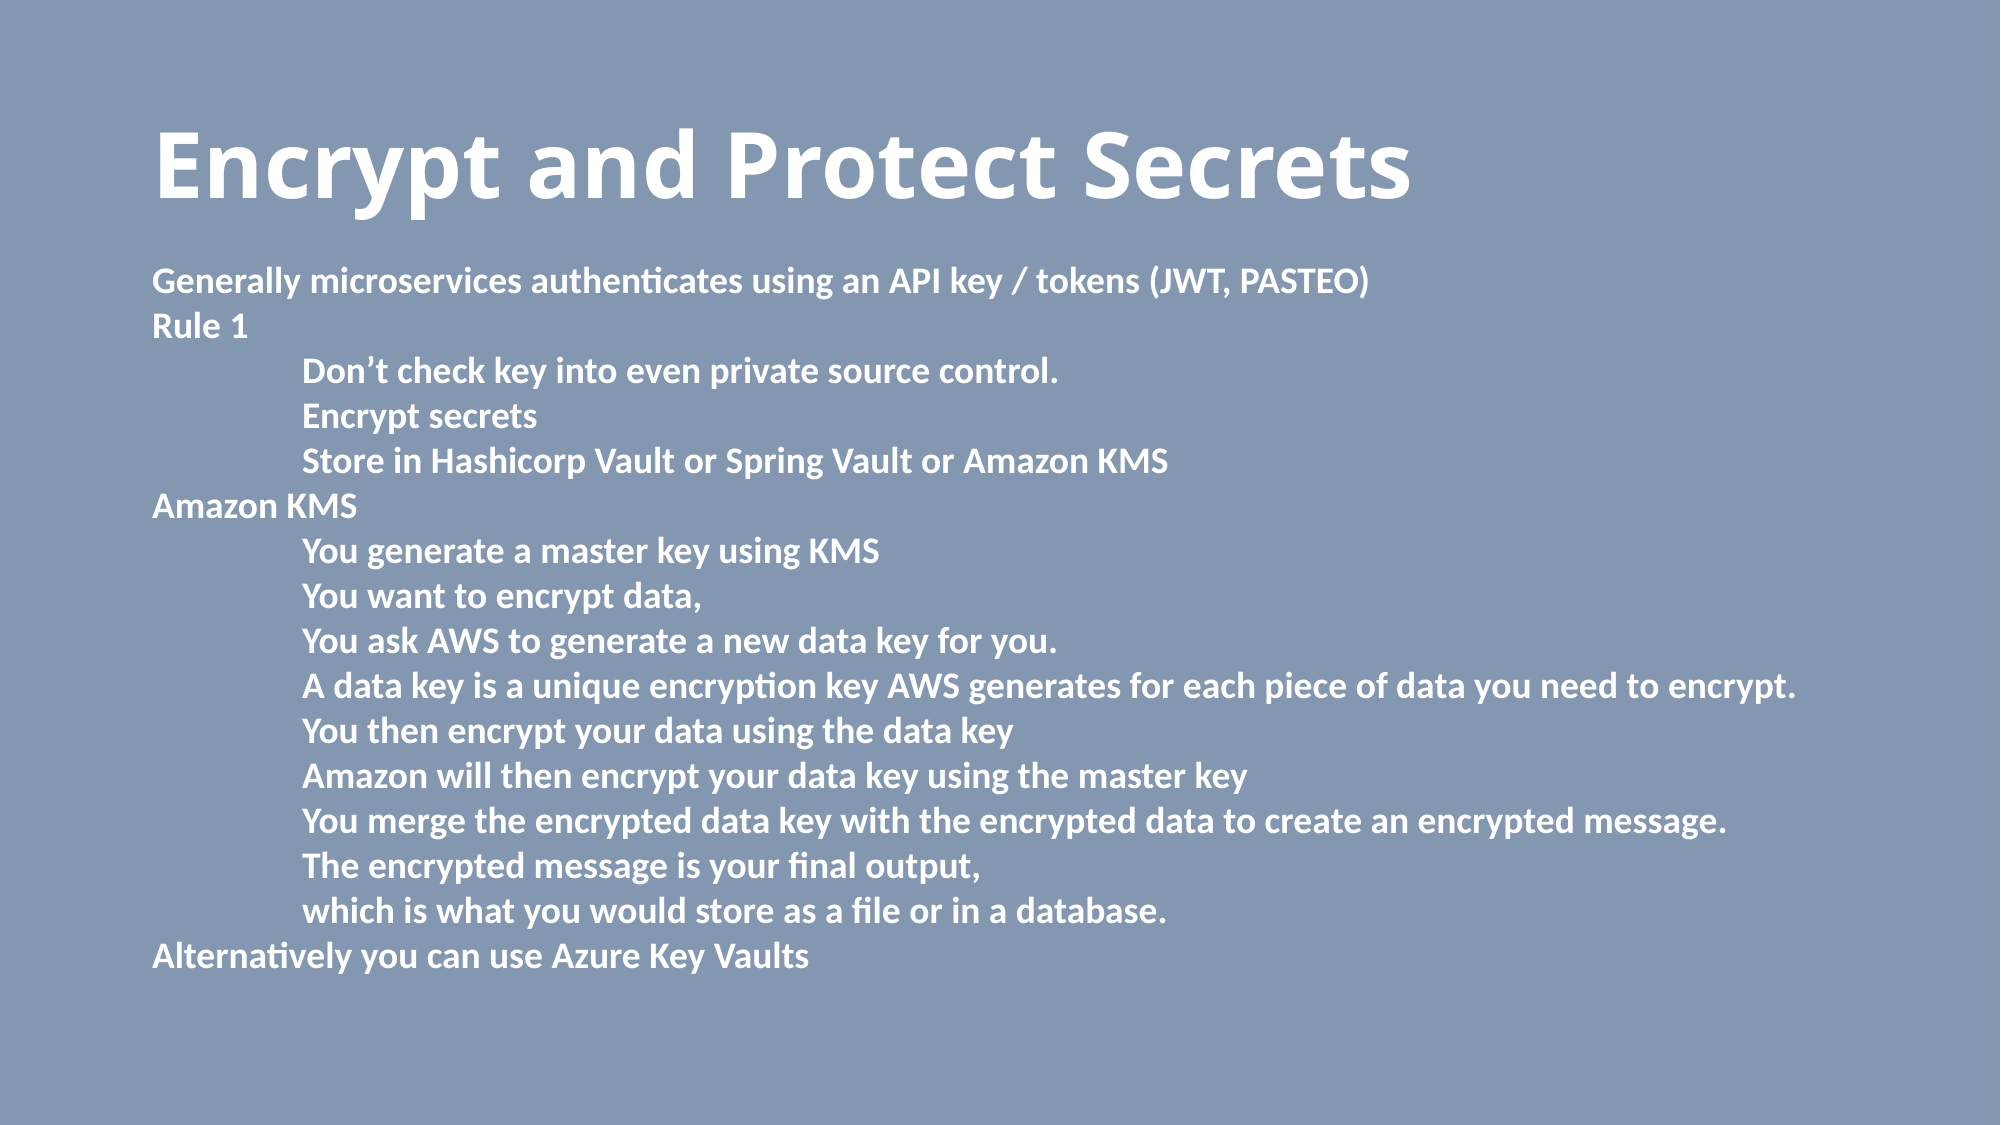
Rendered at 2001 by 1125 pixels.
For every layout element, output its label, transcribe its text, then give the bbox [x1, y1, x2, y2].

title Encrypt and Protect Secrets [137, 59, 1959, 278]
text_box Generally microservices authenticates using an API key / tokens (JWT, PASTEO) Rule 1 Don’t check key into even private source control. Encrypt secrets Store in Hashicorp Vault or Spring Vault or Amazon KMS Amazon KMS You generate a master key using KMS You want to encrypt data, You ask AWS to generate a new data key for you. A data key is a unique encryption key AWS generates for each piece of data you need to encrypt. You then encrypt your data using the data key Amazon will then encrypt your data key using the master key You merge the encrypted data key with the encrypted data to create an encrypted message. The encrypted message is your final output, which is what you would store as a file or in a database. Alternatively you can use Azure Key Vaults [137, 248, 1863, 984]
